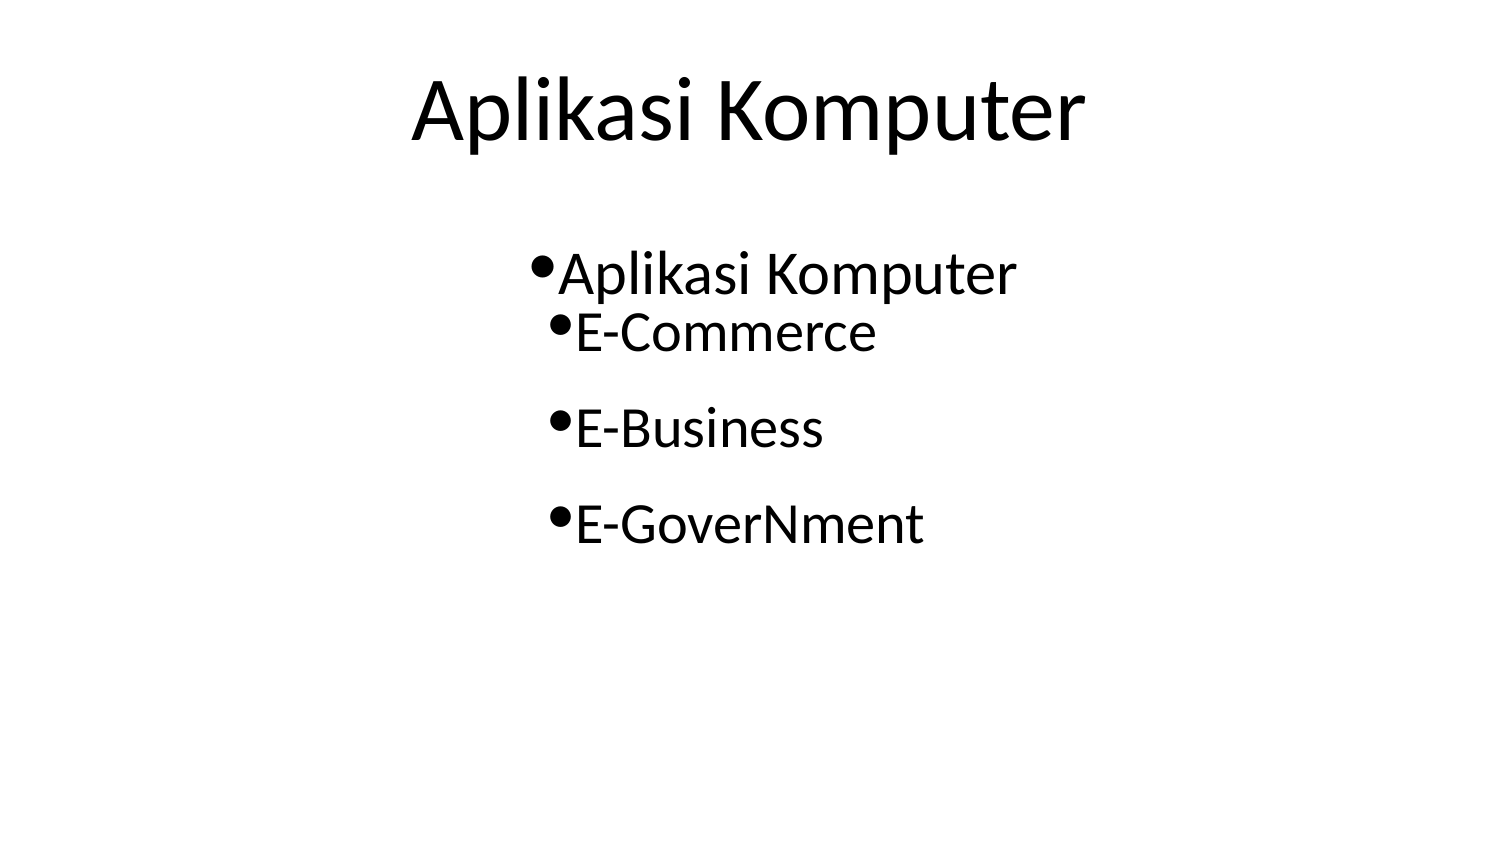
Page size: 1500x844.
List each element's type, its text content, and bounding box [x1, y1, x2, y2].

title Aplikasi Komputer [75, 33, 1425, 175]
text_box Aplikasi Komputer E-Commerce E-Business E-GoverNment [140, 171, 1407, 672]
